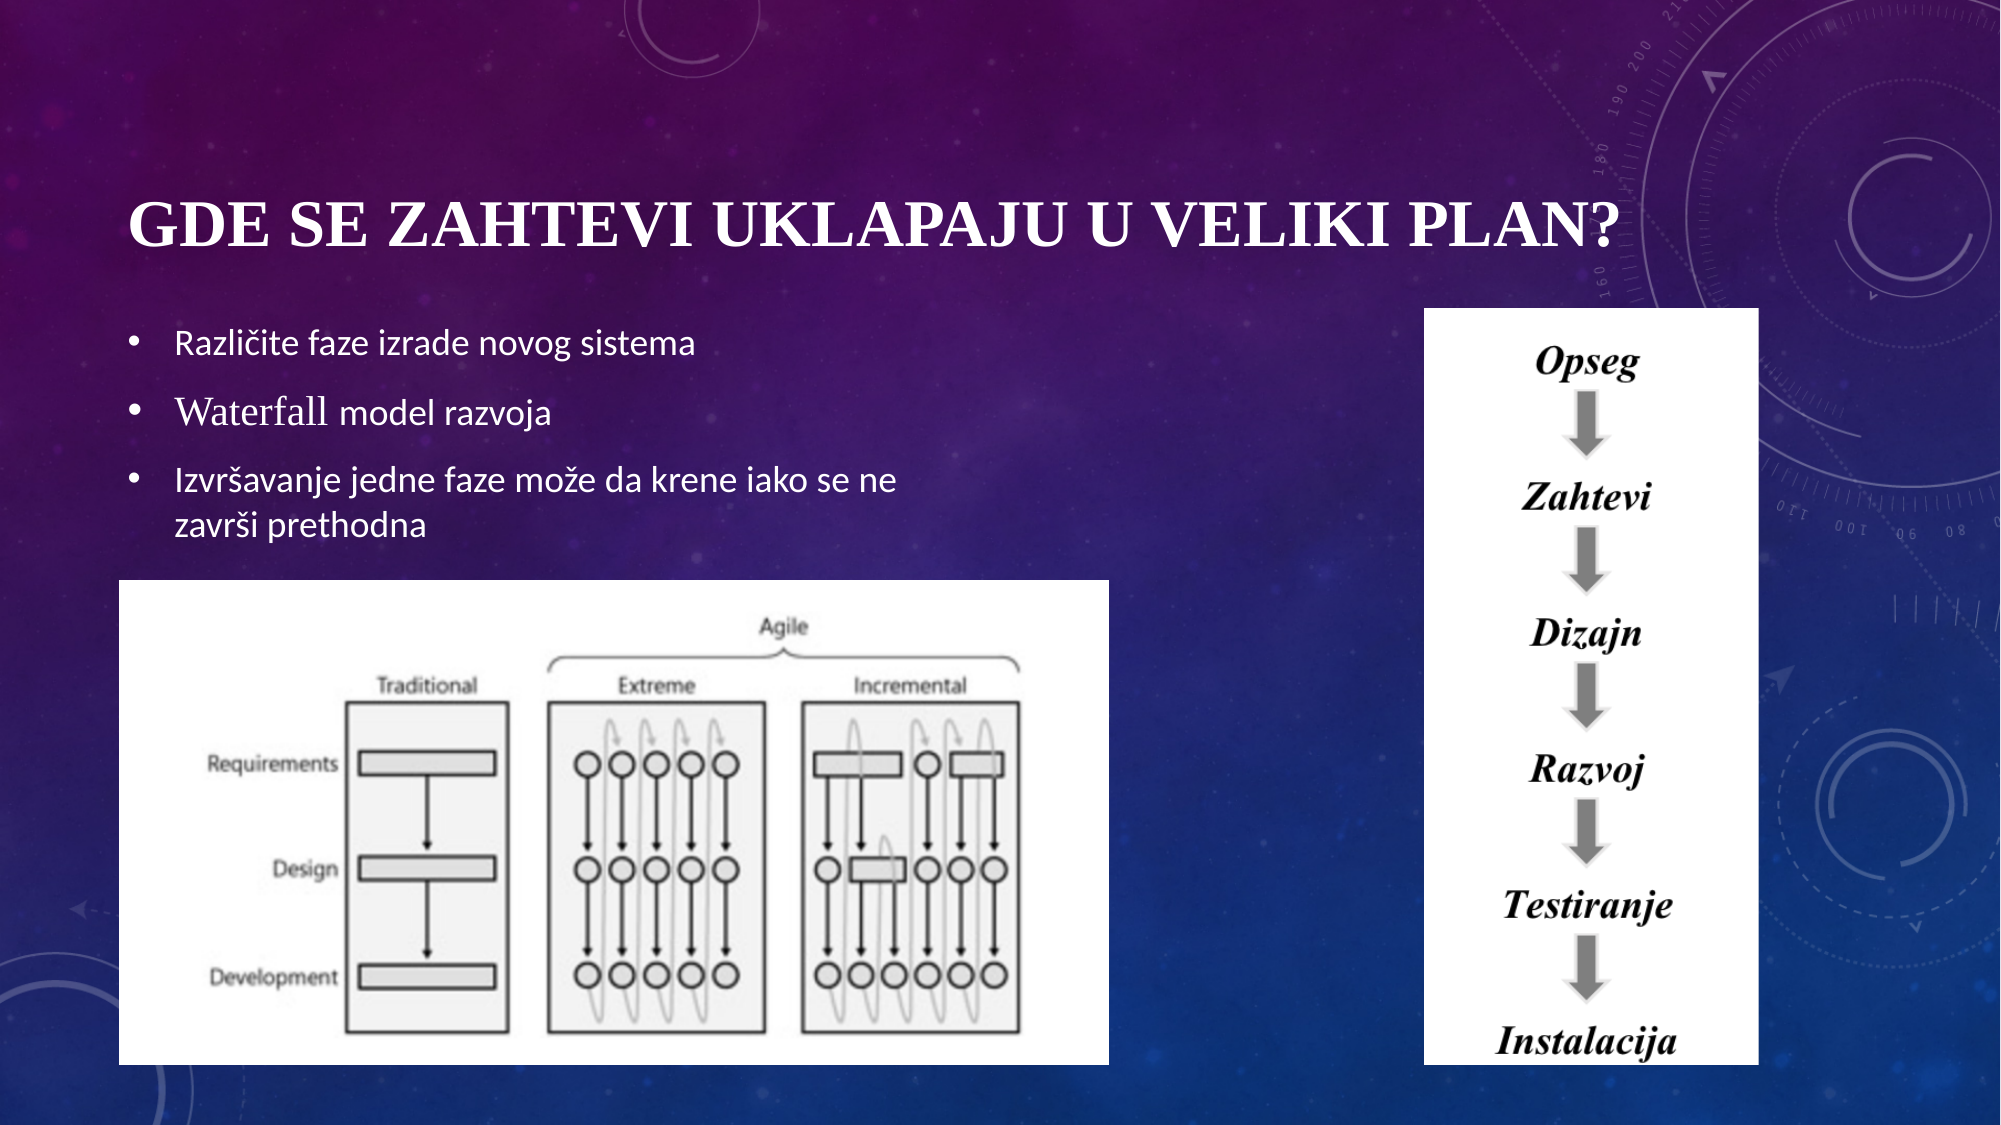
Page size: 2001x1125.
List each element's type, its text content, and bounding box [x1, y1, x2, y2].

list Različite faze izrade novog sistema Waterfall model razvoja Izvršavanje jedne faze može da krene iako se ne završi prethodna [112, 198, 980, 797]
picture [0, 0, 2001, 1125]
title Gde se zahtevi uklapaju u veliki plan? [112, 99, 1775, 339]
